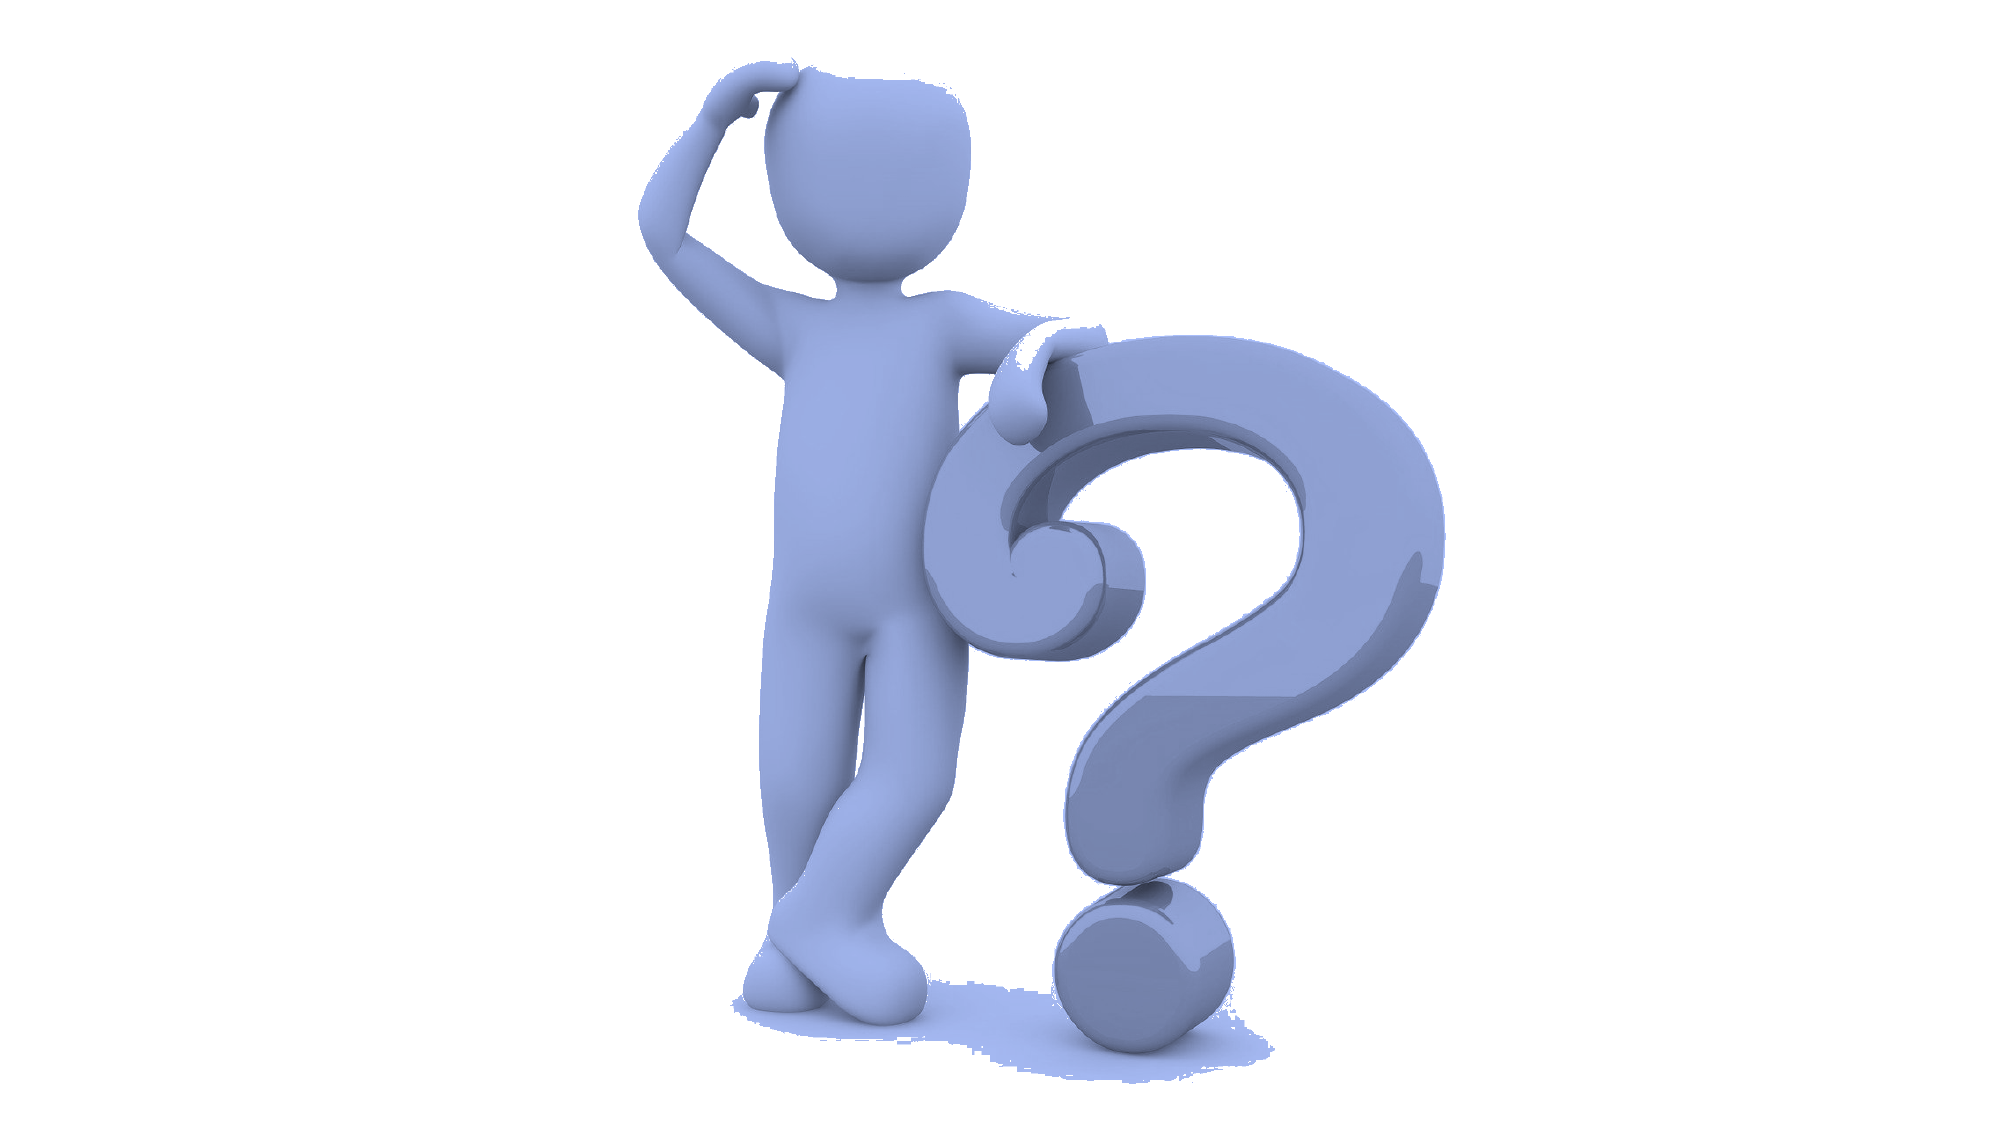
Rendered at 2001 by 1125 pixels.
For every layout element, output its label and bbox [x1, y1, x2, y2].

picture [404, 0, 1530, 1125]
